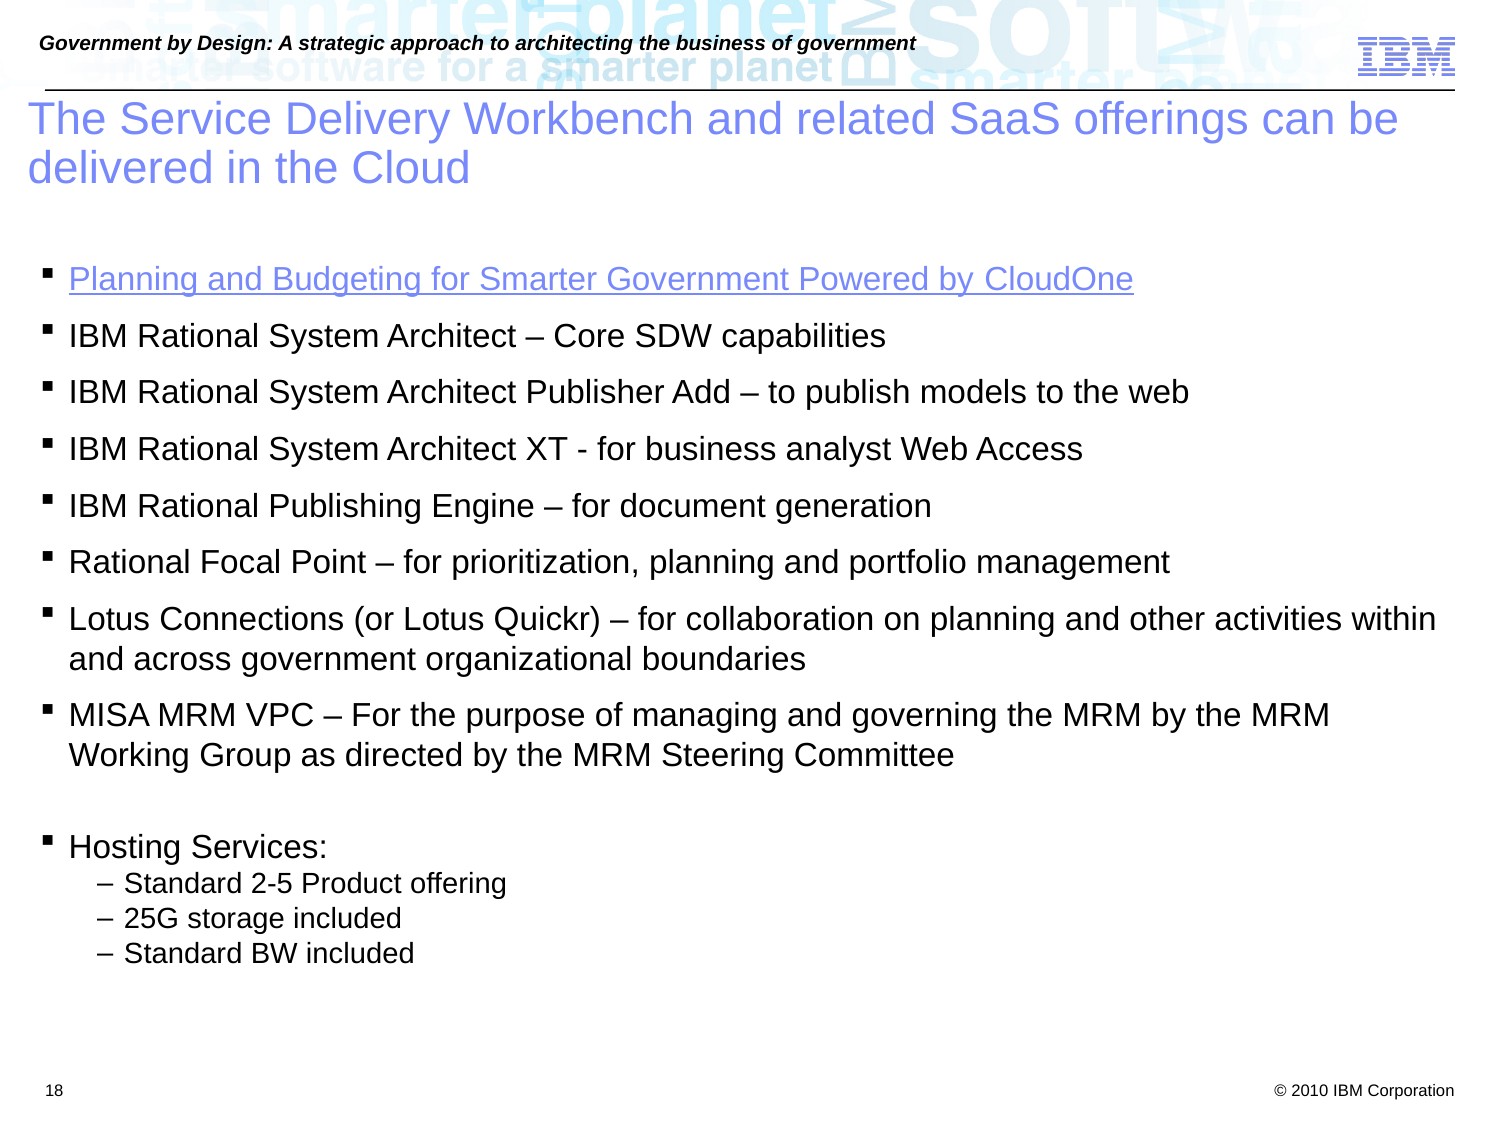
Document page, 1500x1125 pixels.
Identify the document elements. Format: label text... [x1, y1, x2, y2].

list Planning and Budgeting for Smarter Government Powered by CloudOne IBM Rational System Architect – Core SDW capabilities IBM Rational System Architect Publisher Add – to publish models to the web IBM Rational System Architect XT - for business analyst Web Access IBM Rational Publishing Engine – for document generation Rational Focal Point – for prioritization, planning and portfolio management Lotus Connections (or Lotus Quickr) – for collaboration on planning and other activities within and across government organizational boundaries MISA MRM VPC – For the purpose of managing and governing the MRM by the MRM Working Group as directed by the MRM Steering Committee Hosting Services: Standard 2-5 Product offering 25G storage included Standard BW included [25, 249, 1467, 994]
title The Service Delivery Workbench and related SaaS offerings can be delivered in the Cloud [12, 87, 1488, 265]
slide_number 18 [29, 1072, 91, 1103]
picture [0, 0, 1500, 90]
